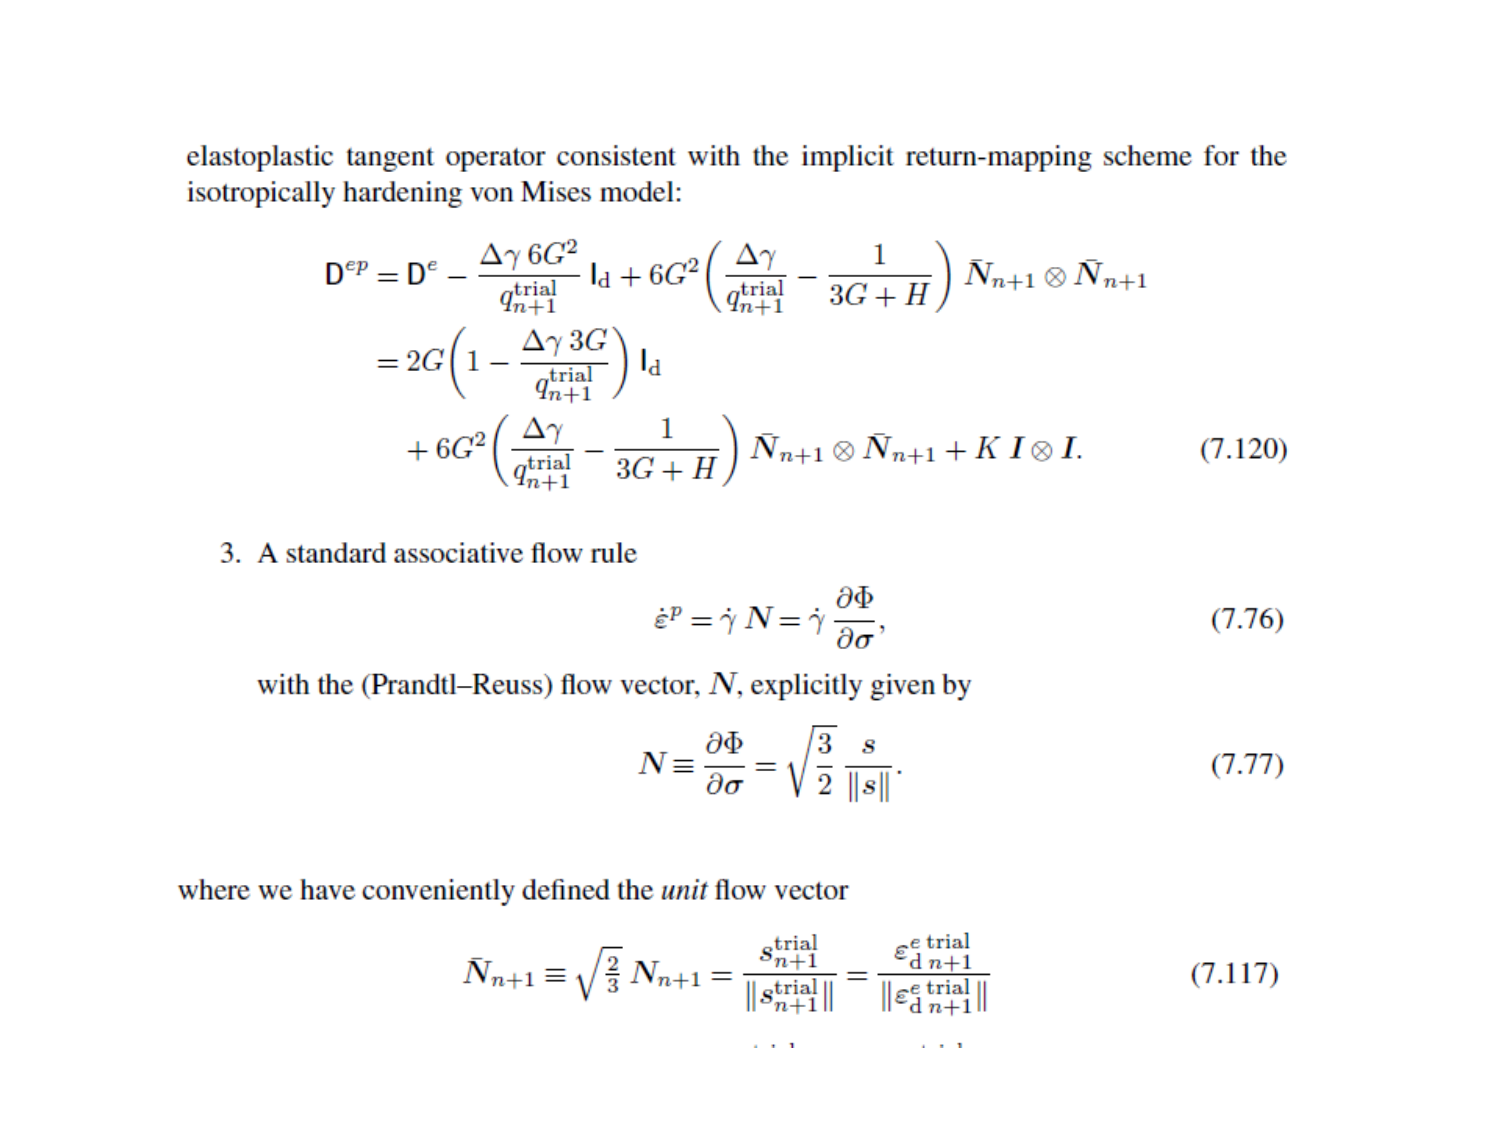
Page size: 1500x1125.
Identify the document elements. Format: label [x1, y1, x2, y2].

picture [162, 125, 1337, 501]
picture [157, 873, 1362, 1048]
picture [168, 526, 1385, 807]
